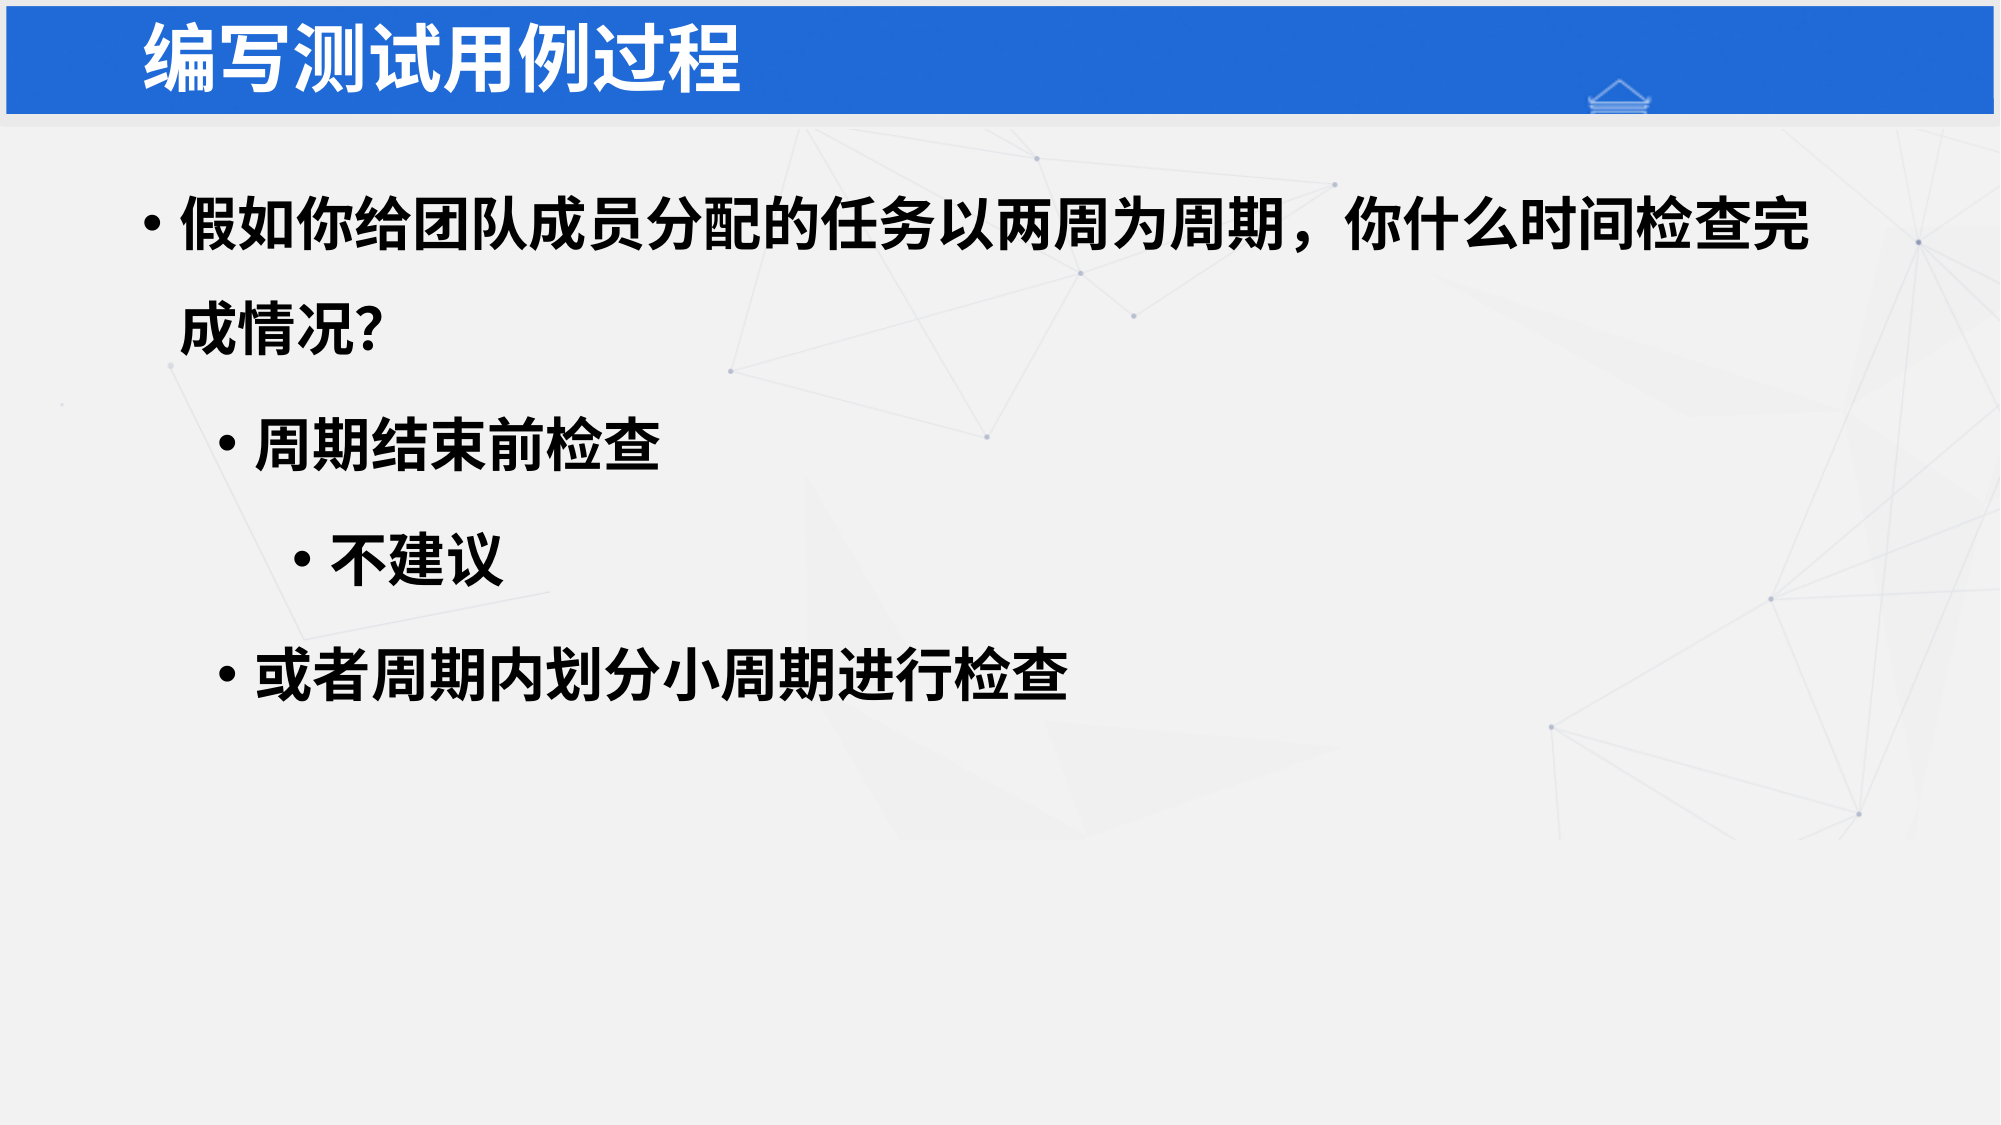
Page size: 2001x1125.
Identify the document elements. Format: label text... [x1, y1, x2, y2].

picture [7, 7, 1993, 114]
picture [0, 129, 2000, 840]
list 假如你给团队成员分配的任务以两周为周期，你什么时间检查完成情况？ 周期结束前检查 不建议 或者周期内划分小周期进行检查 [142, 152, 1819, 914]
title 编写测试用例过程 [142, 21, 1505, 108]
